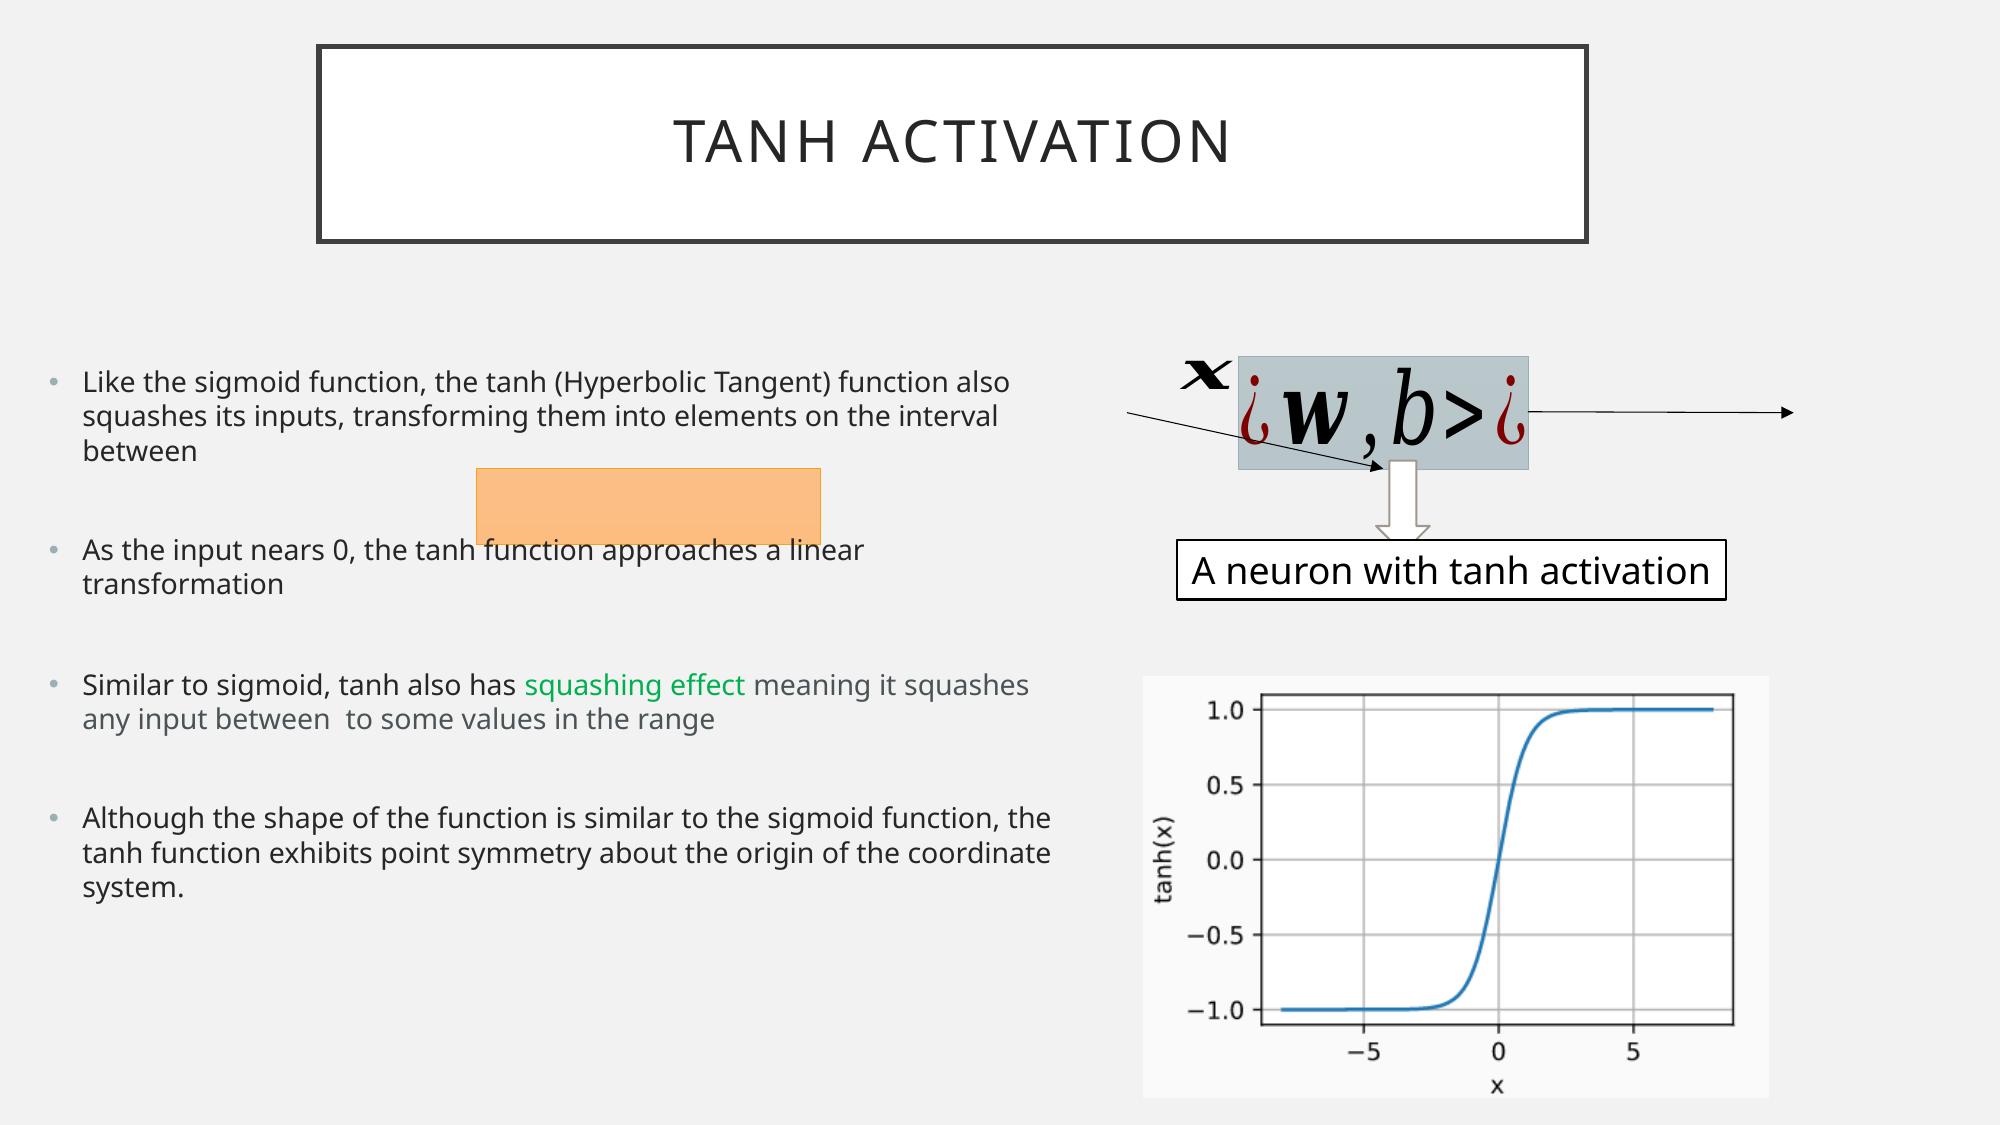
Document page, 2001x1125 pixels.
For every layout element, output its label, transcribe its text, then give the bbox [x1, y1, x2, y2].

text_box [1126, 283, 1932, 469]
text_box [1375, 469, 1431, 539]
title Tanh Activation [316, 44, 1589, 244]
text_box [476, 468, 821, 545]
picture [1143, 676, 1769, 1098]
text_box A neuron with tanh activation [1176, 539, 1727, 601]
